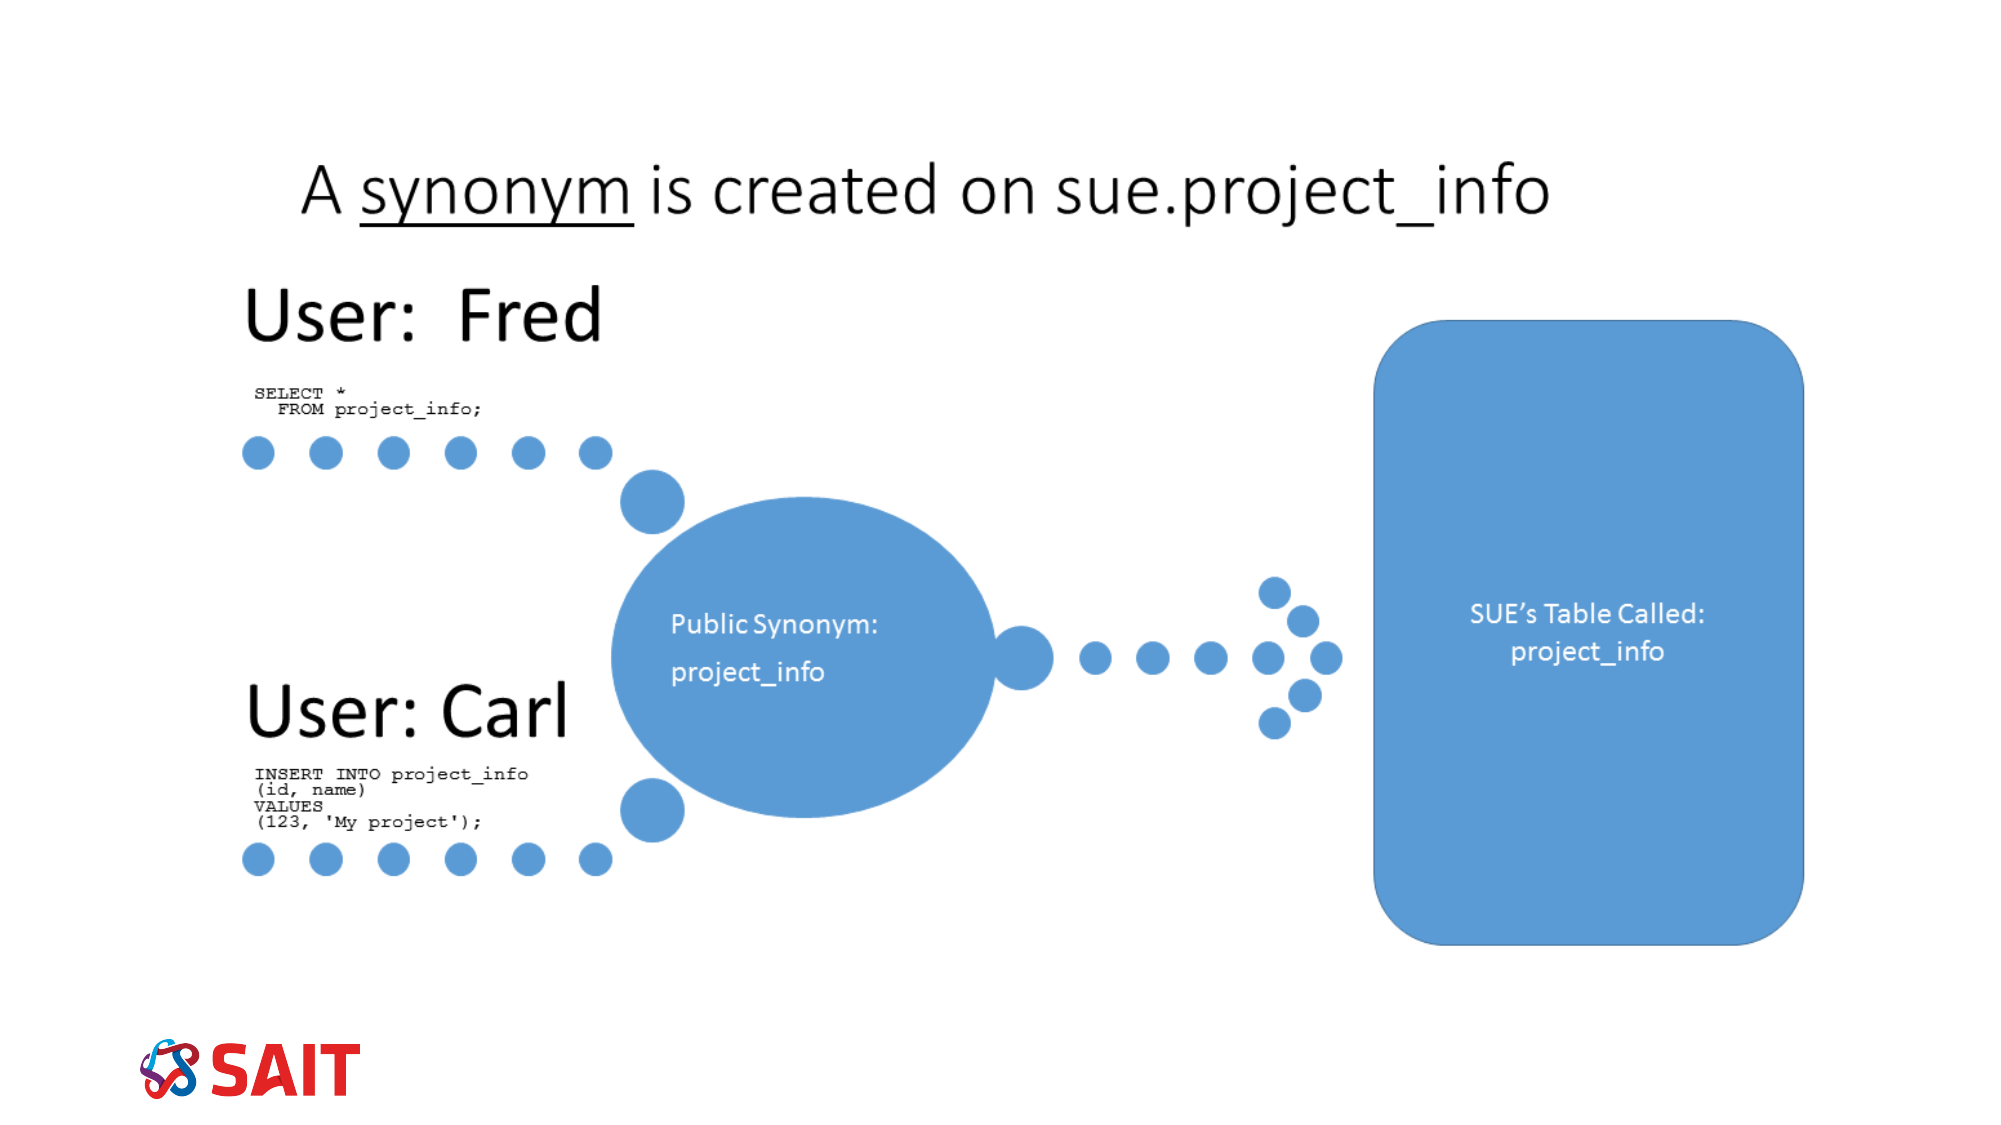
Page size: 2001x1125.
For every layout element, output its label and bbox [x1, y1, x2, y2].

picture [174, 53, 1825, 982]
picture [114, 1013, 386, 1125]
